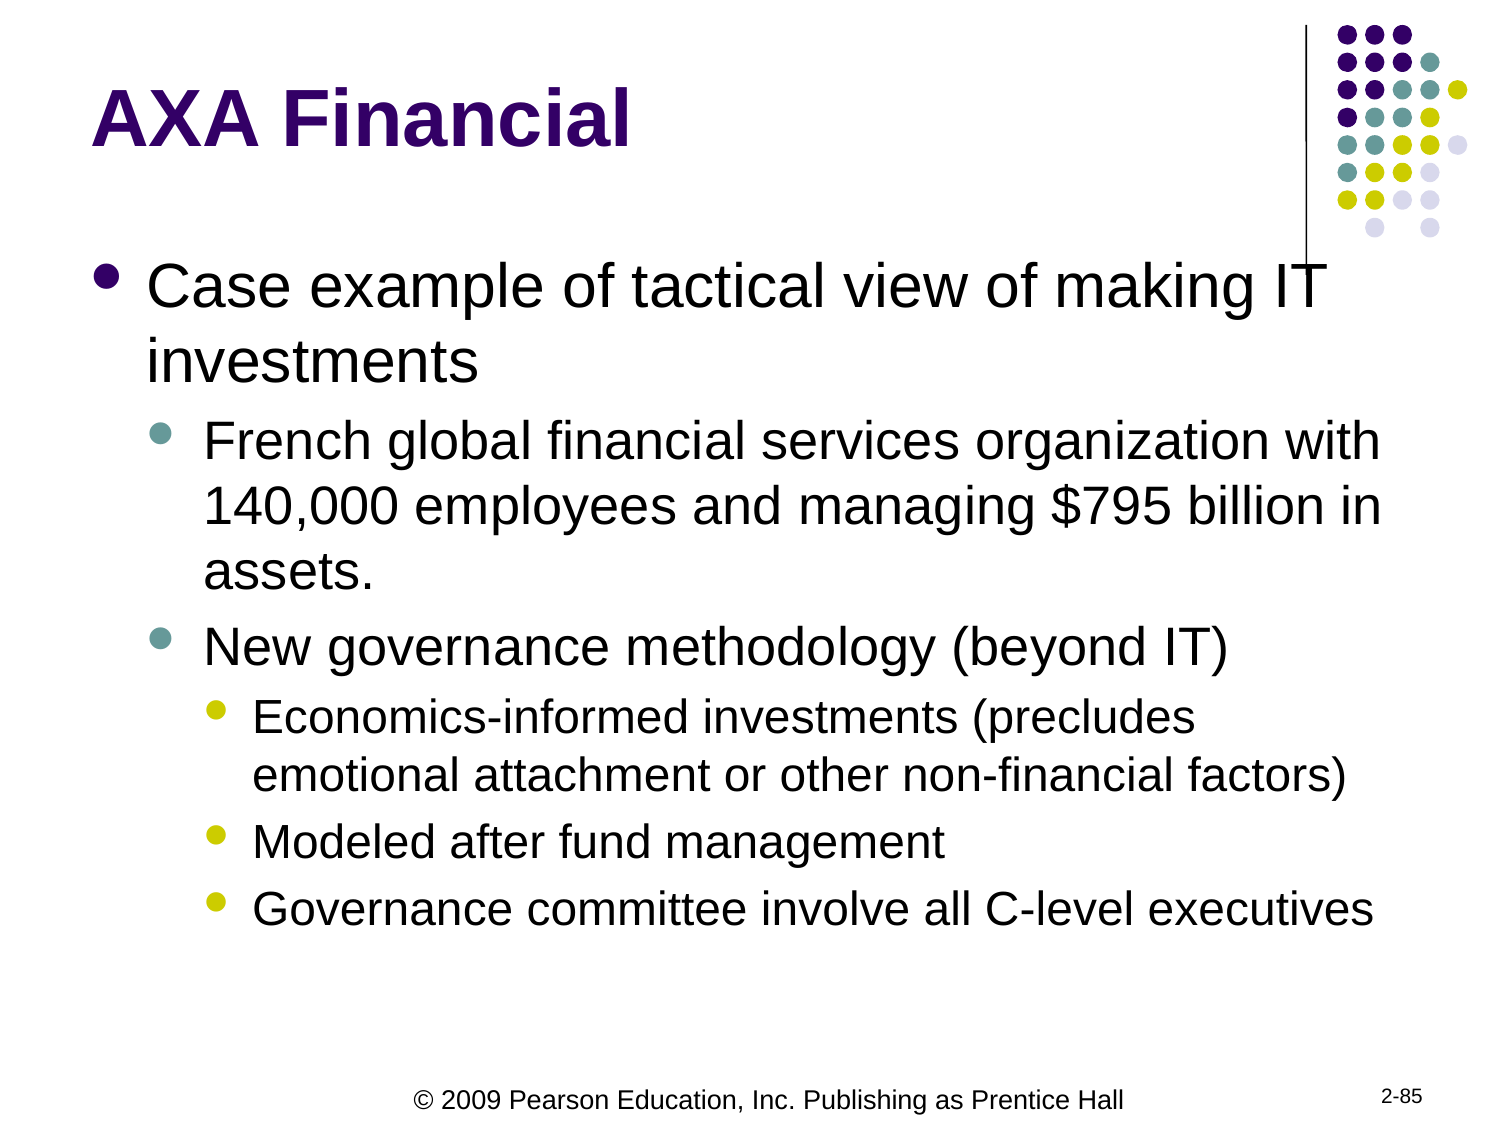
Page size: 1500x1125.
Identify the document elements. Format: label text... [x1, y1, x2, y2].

list Case example of tactical view of making IT investments French global financial services organization with 140,000 employees and managing $795 billion in assets. New governance methodology (beyond IT) Economics-informed investments (precludes emotional attachment or other non-financial factors) Modeled after fund management Governance committee involve all C-level executives [74, 237, 1426, 962]
slide_number 2-85 [1337, 1074, 1438, 1125]
title AXA Financial [74, 37, 1313, 171]
